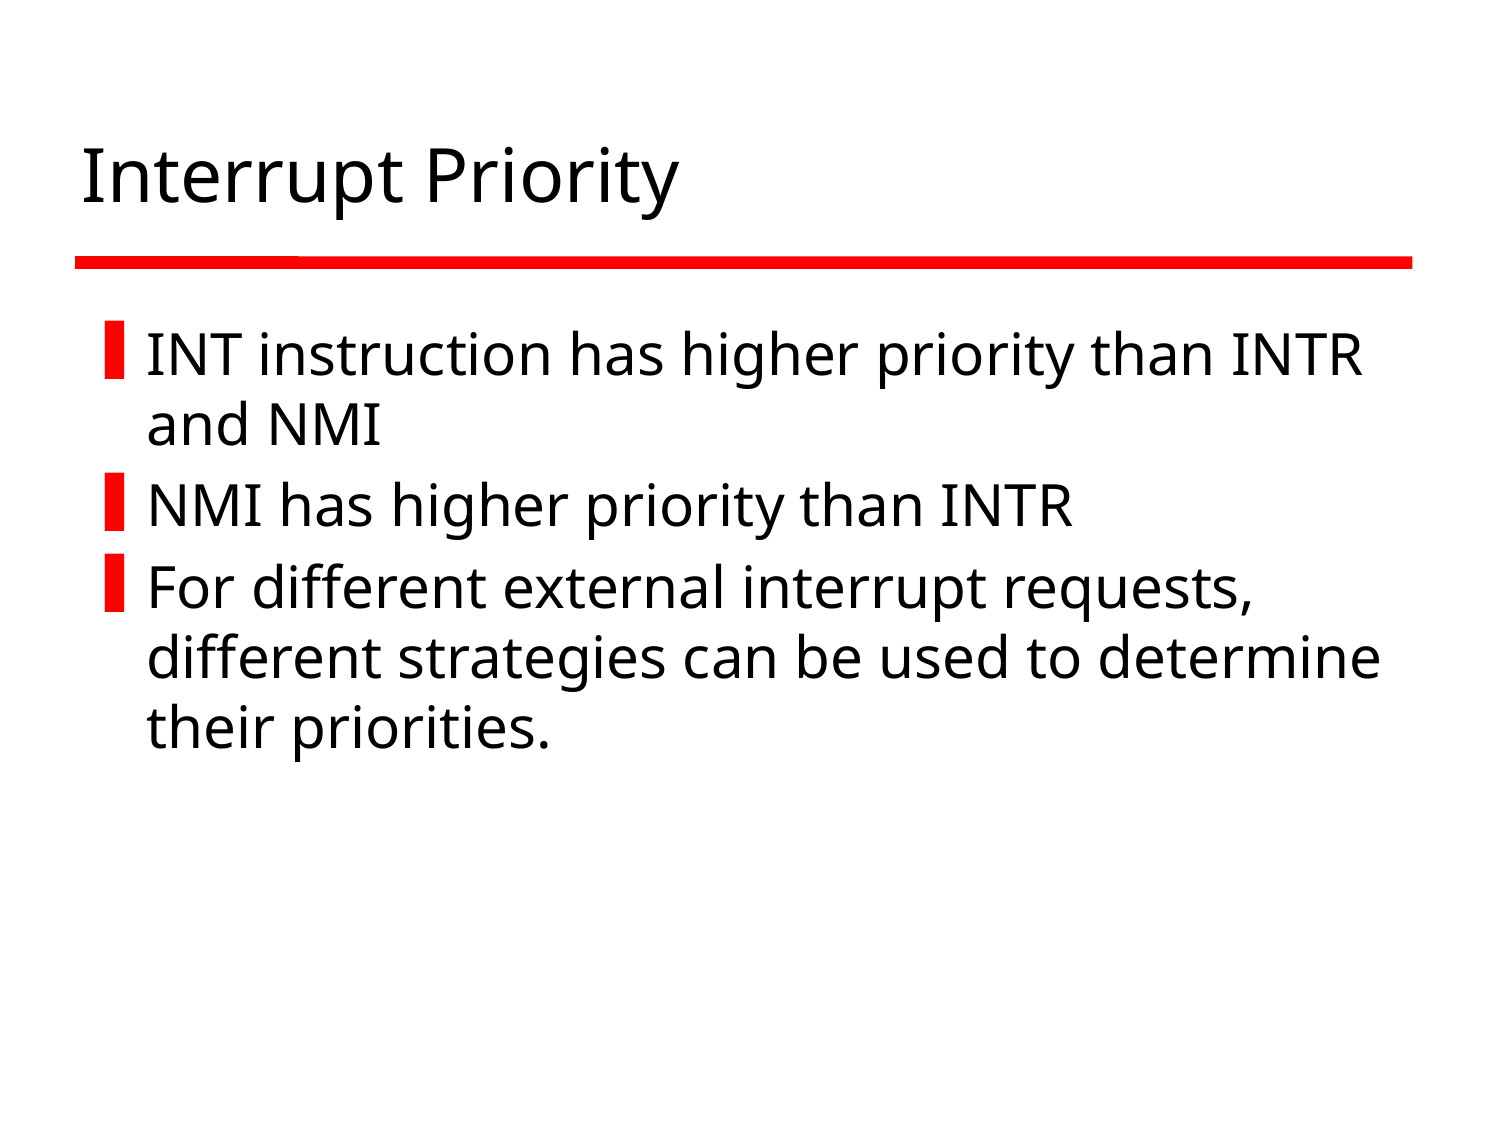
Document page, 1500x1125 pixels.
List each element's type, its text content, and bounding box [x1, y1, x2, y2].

list INT instruction has higher priority than INTR and NMI NMI has higher priority than INTR For different external interrupt requests, different strategies can be used to determine their priorities. [74, 309, 1417, 994]
title Interrupt Priority [66, 37, 1413, 226]
